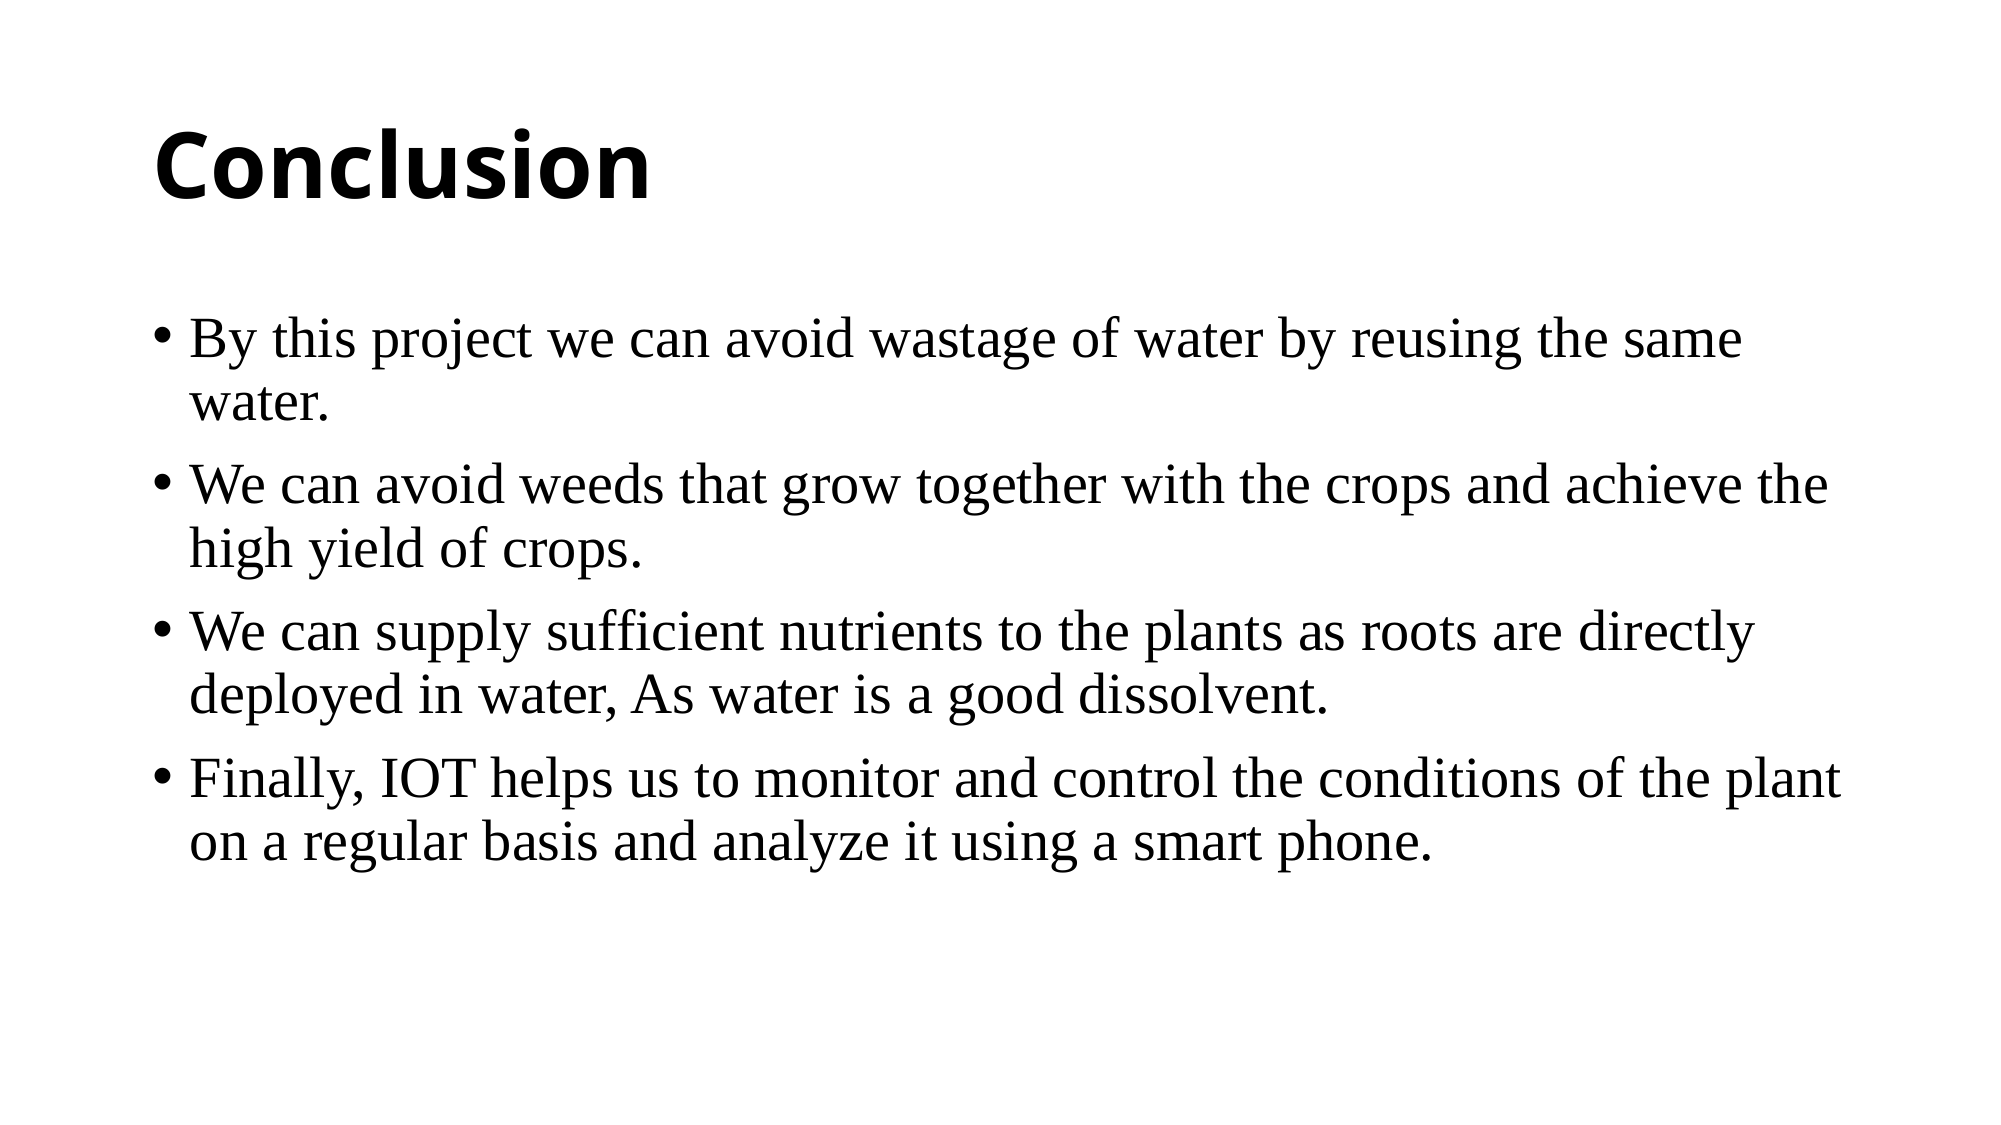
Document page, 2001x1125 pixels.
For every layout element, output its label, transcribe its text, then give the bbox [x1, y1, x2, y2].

title Conclusion [137, 59, 1863, 278]
list By this project we can avoid wastage of water by reusing the same water. We can avoid weeds that grow together with the crops and achieve the high yield of crops. We can supply sufficient nutrients to the plants as roots are directly deployed in water, As water is a good dissolvent. Finally, IOT helps us to monitor and control the conditions of the plant on a regular basis and analyze it using a smart phone. [137, 299, 1863, 1014]
